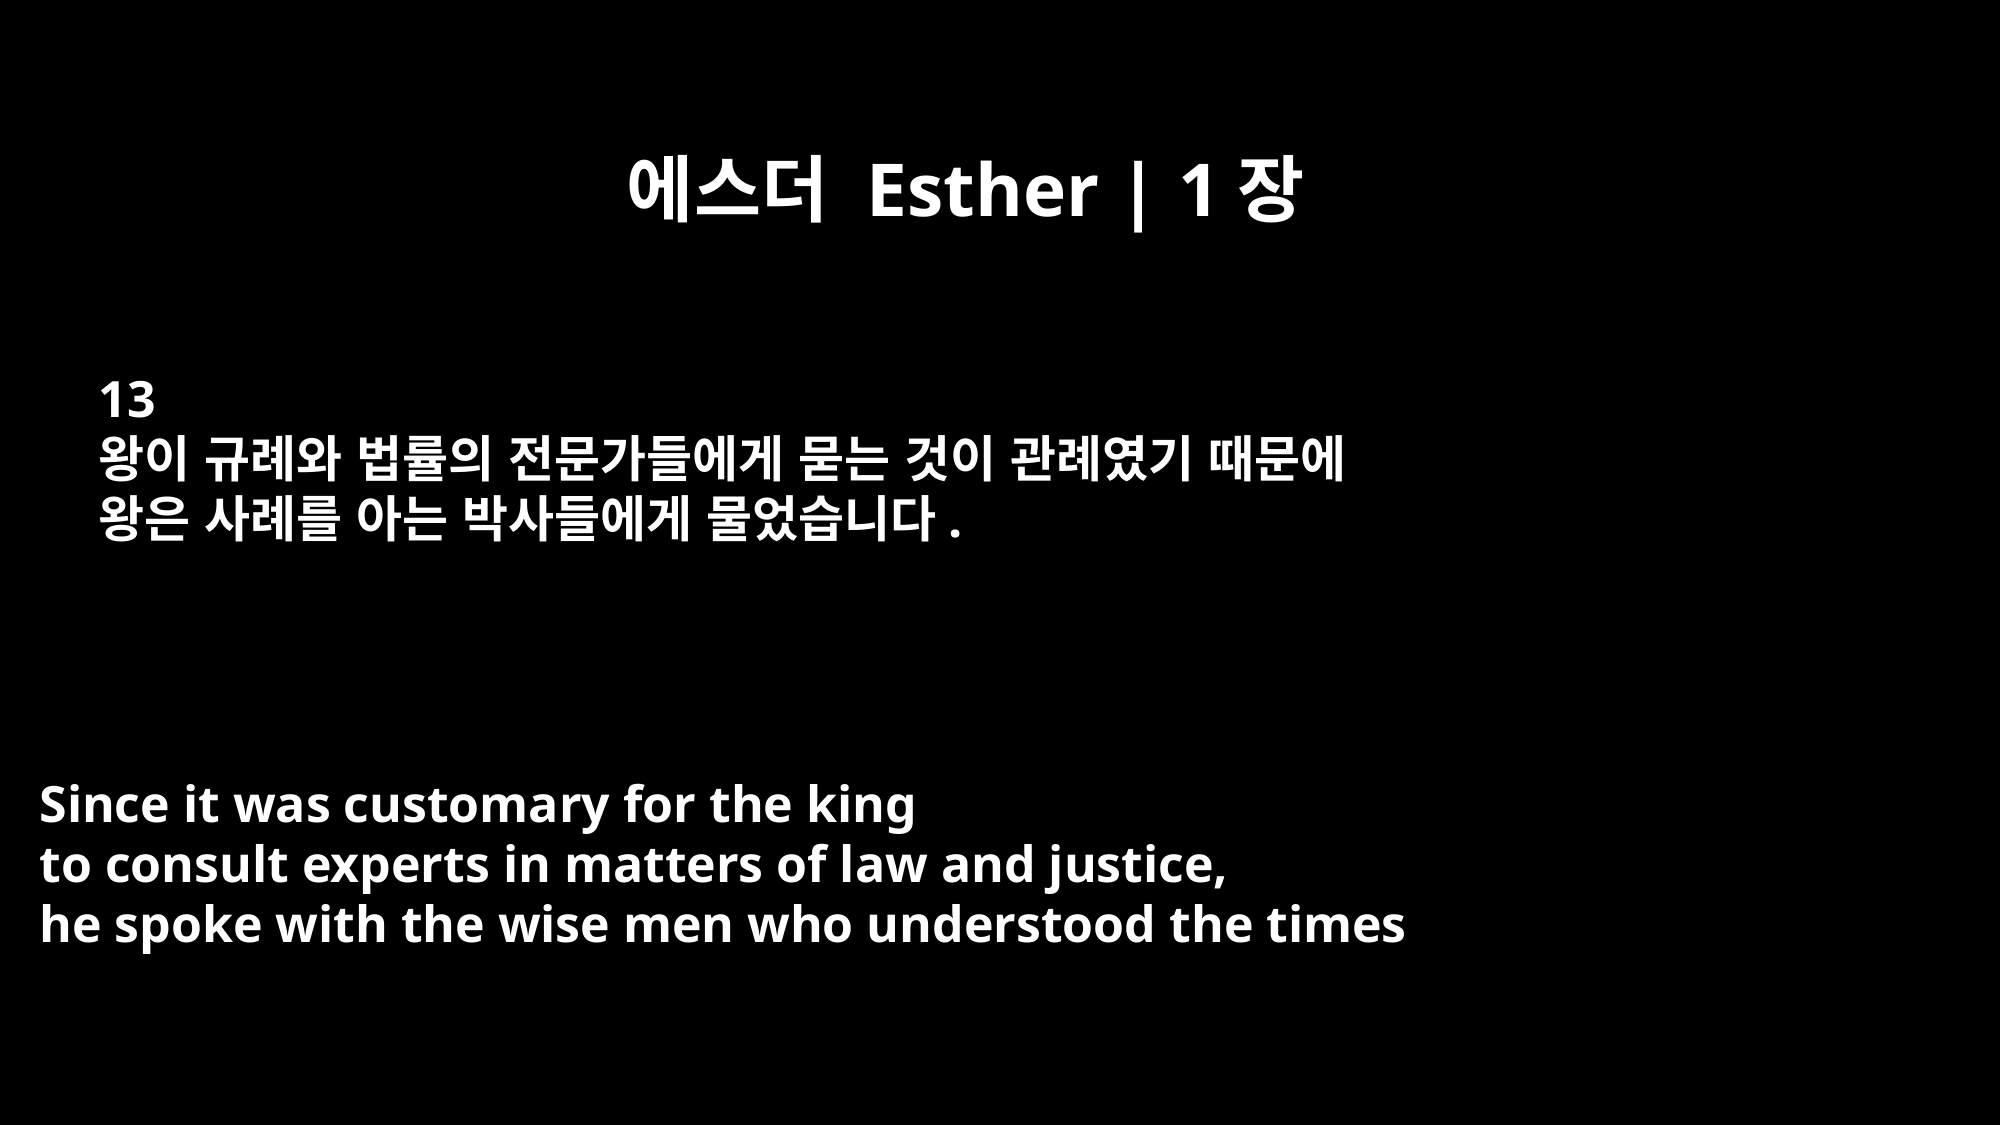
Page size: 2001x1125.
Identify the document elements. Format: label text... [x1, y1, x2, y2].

text_box 에스더 Esther | 1장 [612, 136, 1320, 239]
text_box 13 왕이 규례와 법률의 전문가들에게 묻는 것이 관례였기 때문에 왕은 사례를 아는 박사들에게 물었습니다. [83, 359, 1376, 555]
text_box Since it was customary for the king to consult experts in matters of law and justice, he spoke with the wise men who understood the times [24, 764, 1423, 960]
